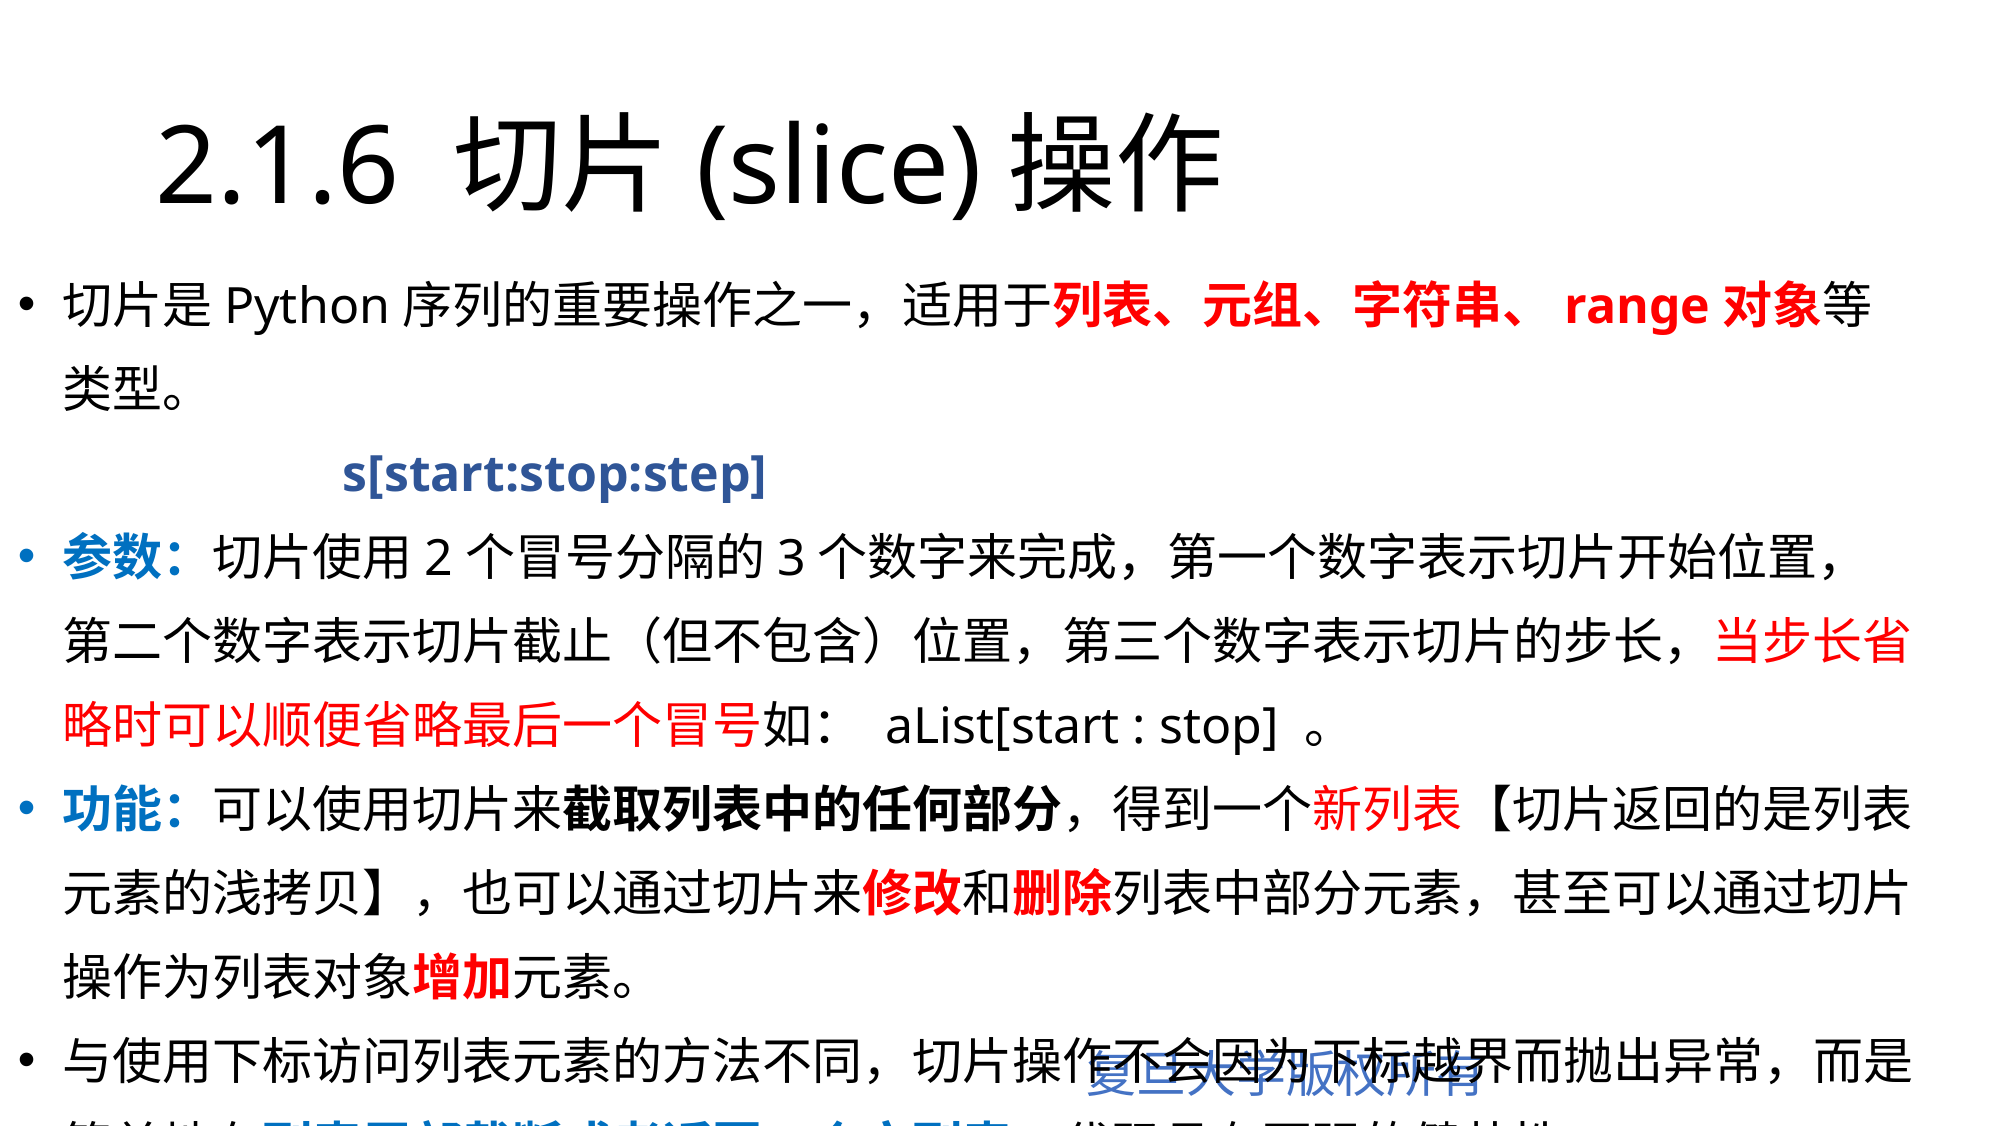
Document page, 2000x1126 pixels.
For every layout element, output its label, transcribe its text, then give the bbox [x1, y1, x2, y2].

title 2.1.6 切片(slice)操作 [137, 59, 1863, 240]
list 切片是Python序列的重要操作之一，适用于列表、元组、字符串、range对象等类型。 s[start:stop:step] 参数：切片使用2个冒号分隔的3个数字来完成，第一个数字表示切片开始位置，第二个数字表示切片截止（但不包含）位置，第三个数字表示切片的步长，当步长省略时可以顺便省略最后一个冒号如： aList[start : stop] 。 功能：可以使用切片来截取列表中的任何部分，得到一个新列表【切片返回的是列表元素的浅拷贝】，也可以通过切片来修改和删除列表中部分元素，甚至可以通过切片操作为列表对象增加元素。 与使用下标访问列表元素的方法不同，切片操作不会因为下标越界而抛出异常，而是简单地在列表尾部截断或者返回一个空列表，代码具有更强的健壮性。 [0, 240, 1933, 1126]
